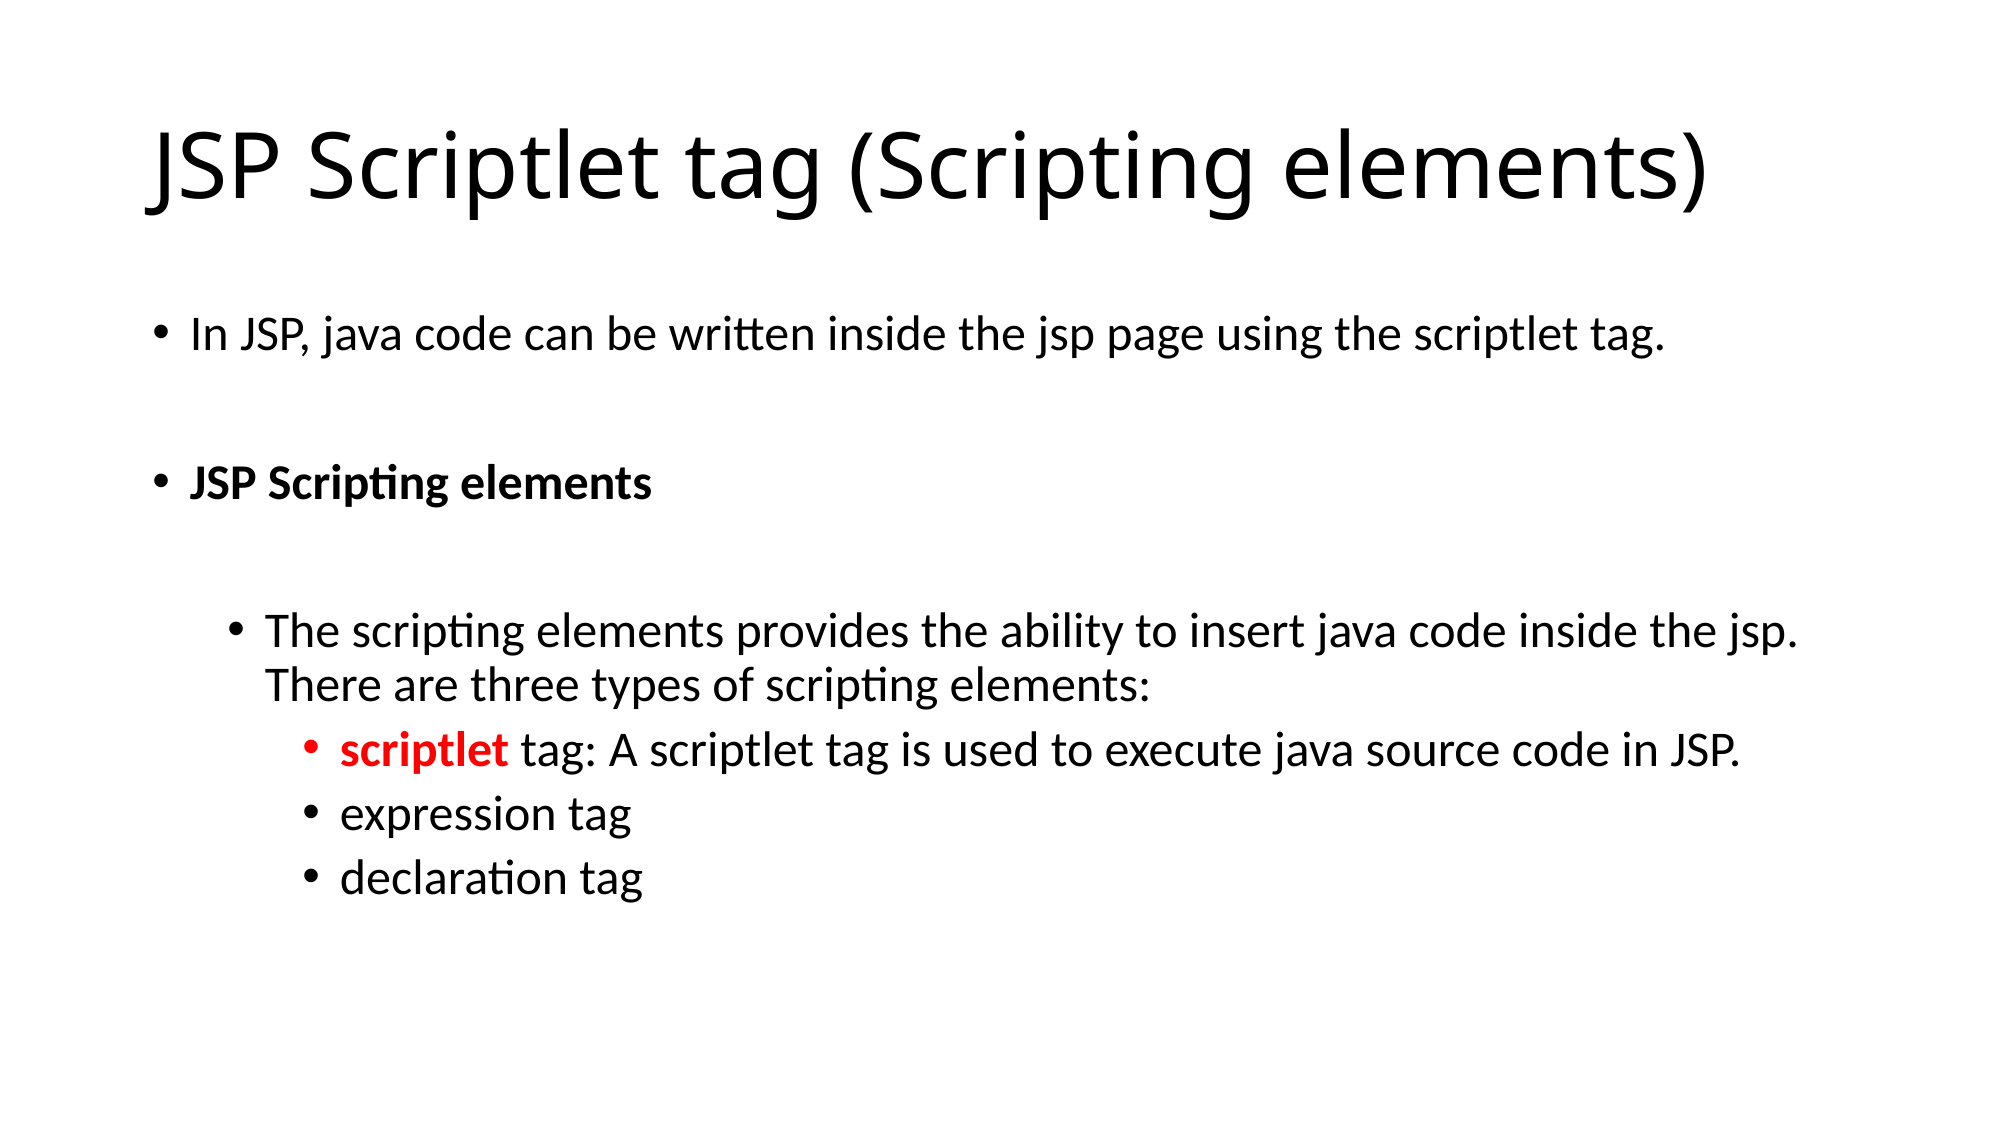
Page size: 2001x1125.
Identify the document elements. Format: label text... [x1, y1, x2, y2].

title JSP Scriptlet tag (Scripting elements) [137, 59, 1863, 278]
list In JSP, java code can be written inside the jsp page using the scriptlet tag. JSP Scripting elements The scripting elements provides the ability to insert java code inside the jsp. There are three types of scripting elements: scriptlet tag: A scriptlet tag is used to execute java source code in JSP. expression tag declaration tag [137, 299, 1863, 1014]
